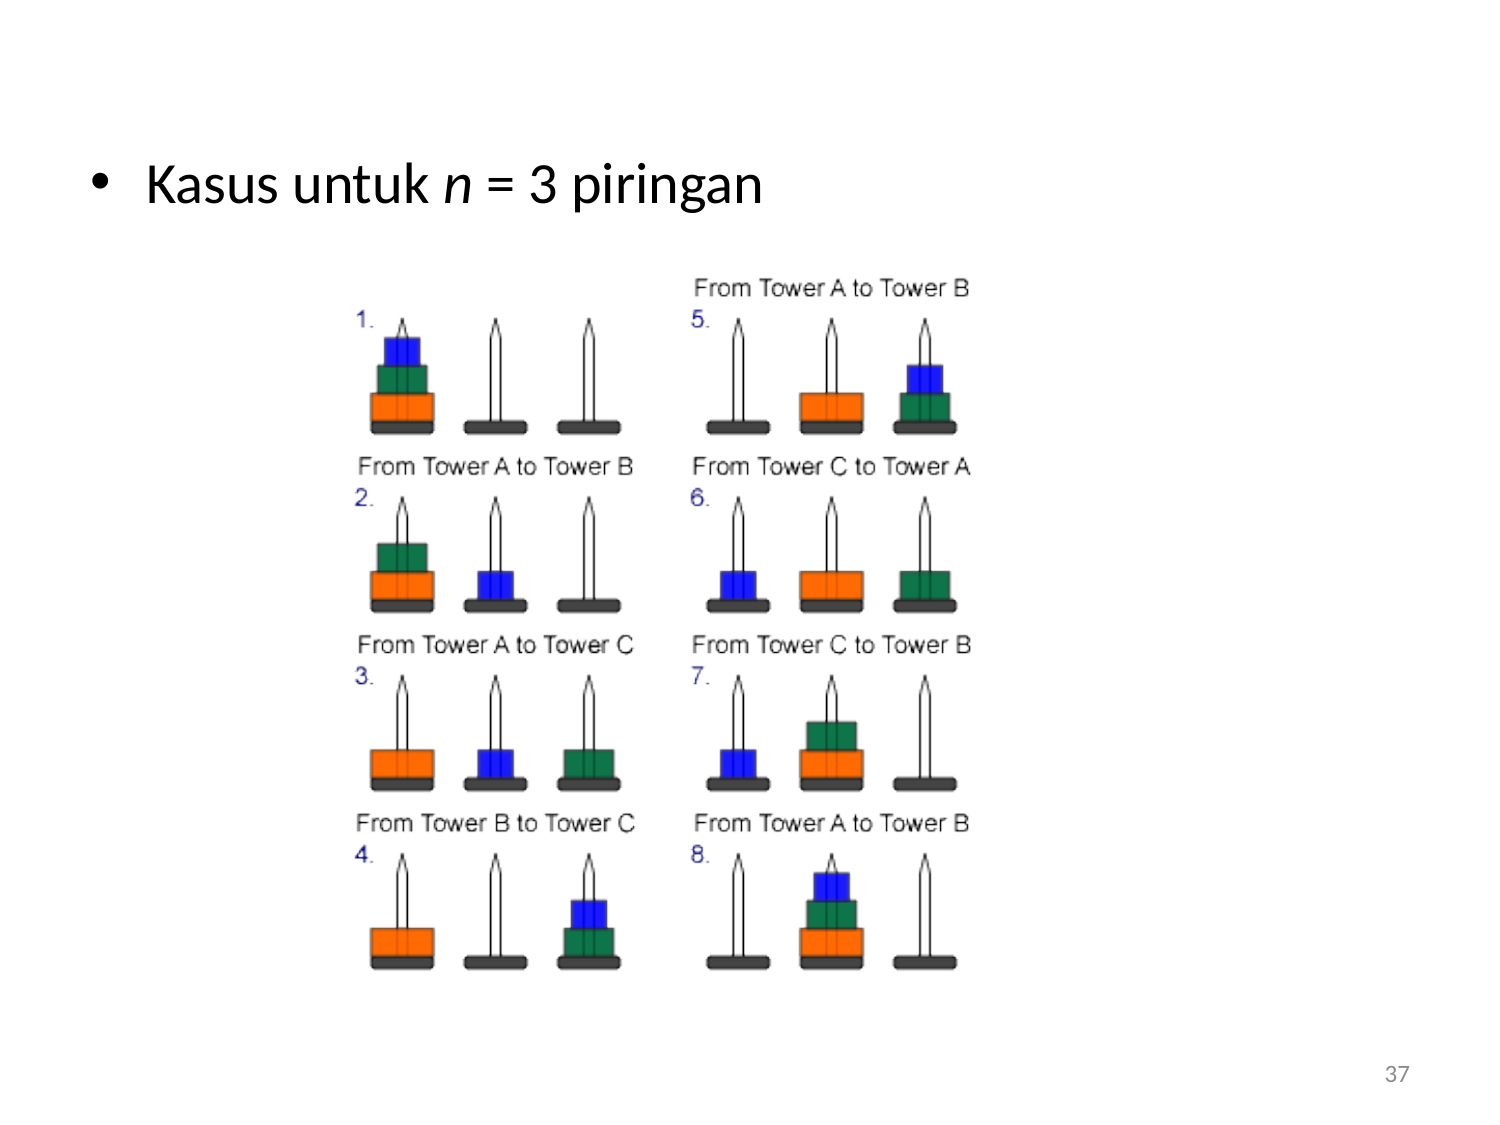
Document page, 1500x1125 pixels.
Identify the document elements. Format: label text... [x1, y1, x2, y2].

slide_number 37 [1074, 1042, 1425, 1103]
picture [324, 262, 1051, 988]
list Kasus untuk n = 3 piringan [75, 137, 1425, 1005]
